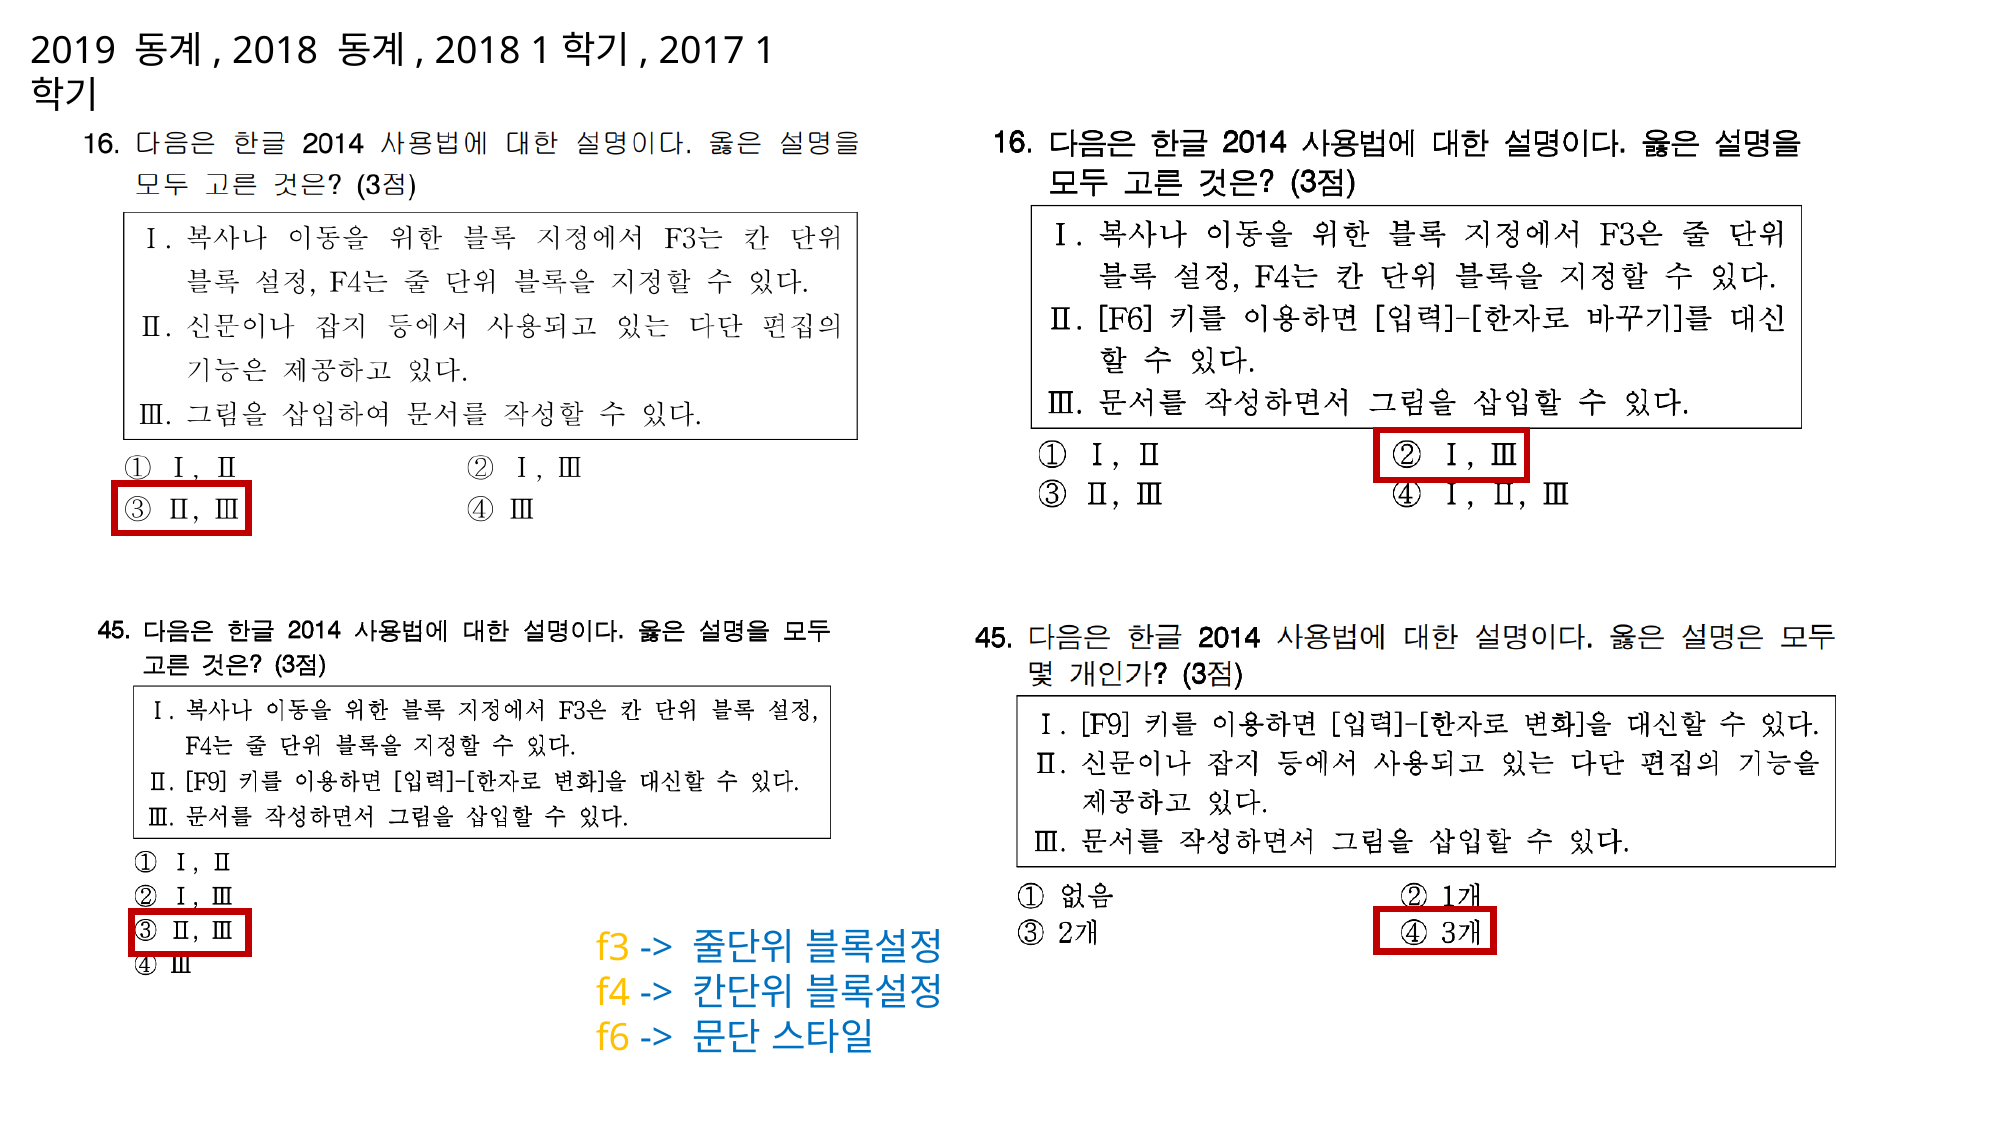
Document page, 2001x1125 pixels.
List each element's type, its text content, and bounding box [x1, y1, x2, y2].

picture [968, 613, 1843, 955]
picture [78, 118, 894, 552]
text_box 2019 동계, 2018 동계, 2018 1학기, 2017 1학기 [15, 18, 838, 124]
picture [92, 613, 852, 980]
picture [987, 118, 1818, 524]
text_box f3 -> 줄단위 블록설정 f4 -> 칸단위 블록설정 f6 -> 문단 스타일 [580, 916, 969, 1066]
